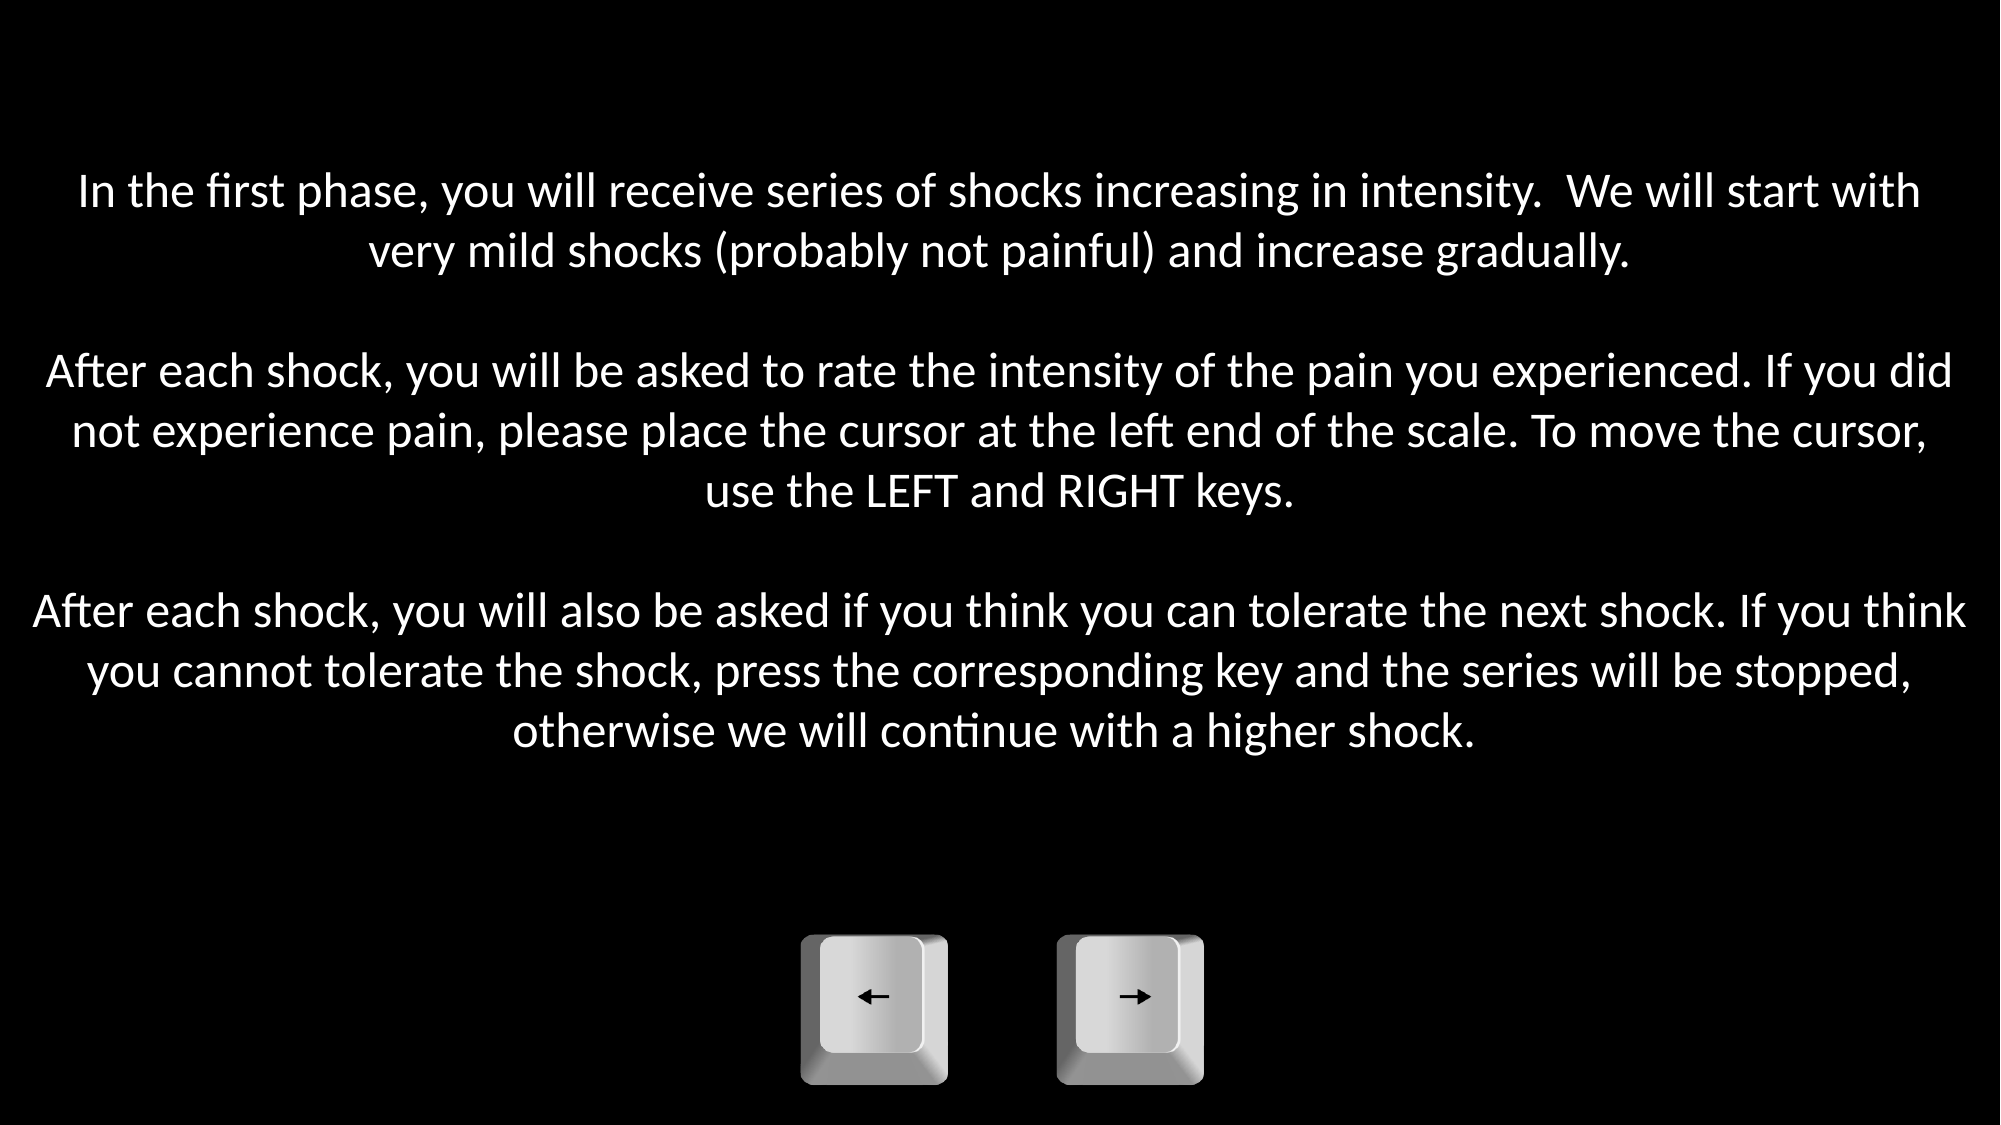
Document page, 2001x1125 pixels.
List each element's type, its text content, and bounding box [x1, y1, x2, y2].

picture [1054, 932, 1206, 1088]
picture [797, 932, 950, 1088]
text_box In the first phase, you will receive series of shocks increasing in intensity. We will start with very mild shocks (probably not painful) and increase gradually. After each shock, you will be asked to rate the intensity of the pain you experienced. If you did not experience pain, please place the cursor at the left end of the scale. To move the cursor, use the LEFT and RIGHT keys. After each shock, you will also be asked if you think you can tolerate the next shock. If you think you cannot tolerate the shock, press the corresponding key and the series will be stopped, otherwise we will continue with a higher shock. [16, 149, 1984, 825]
